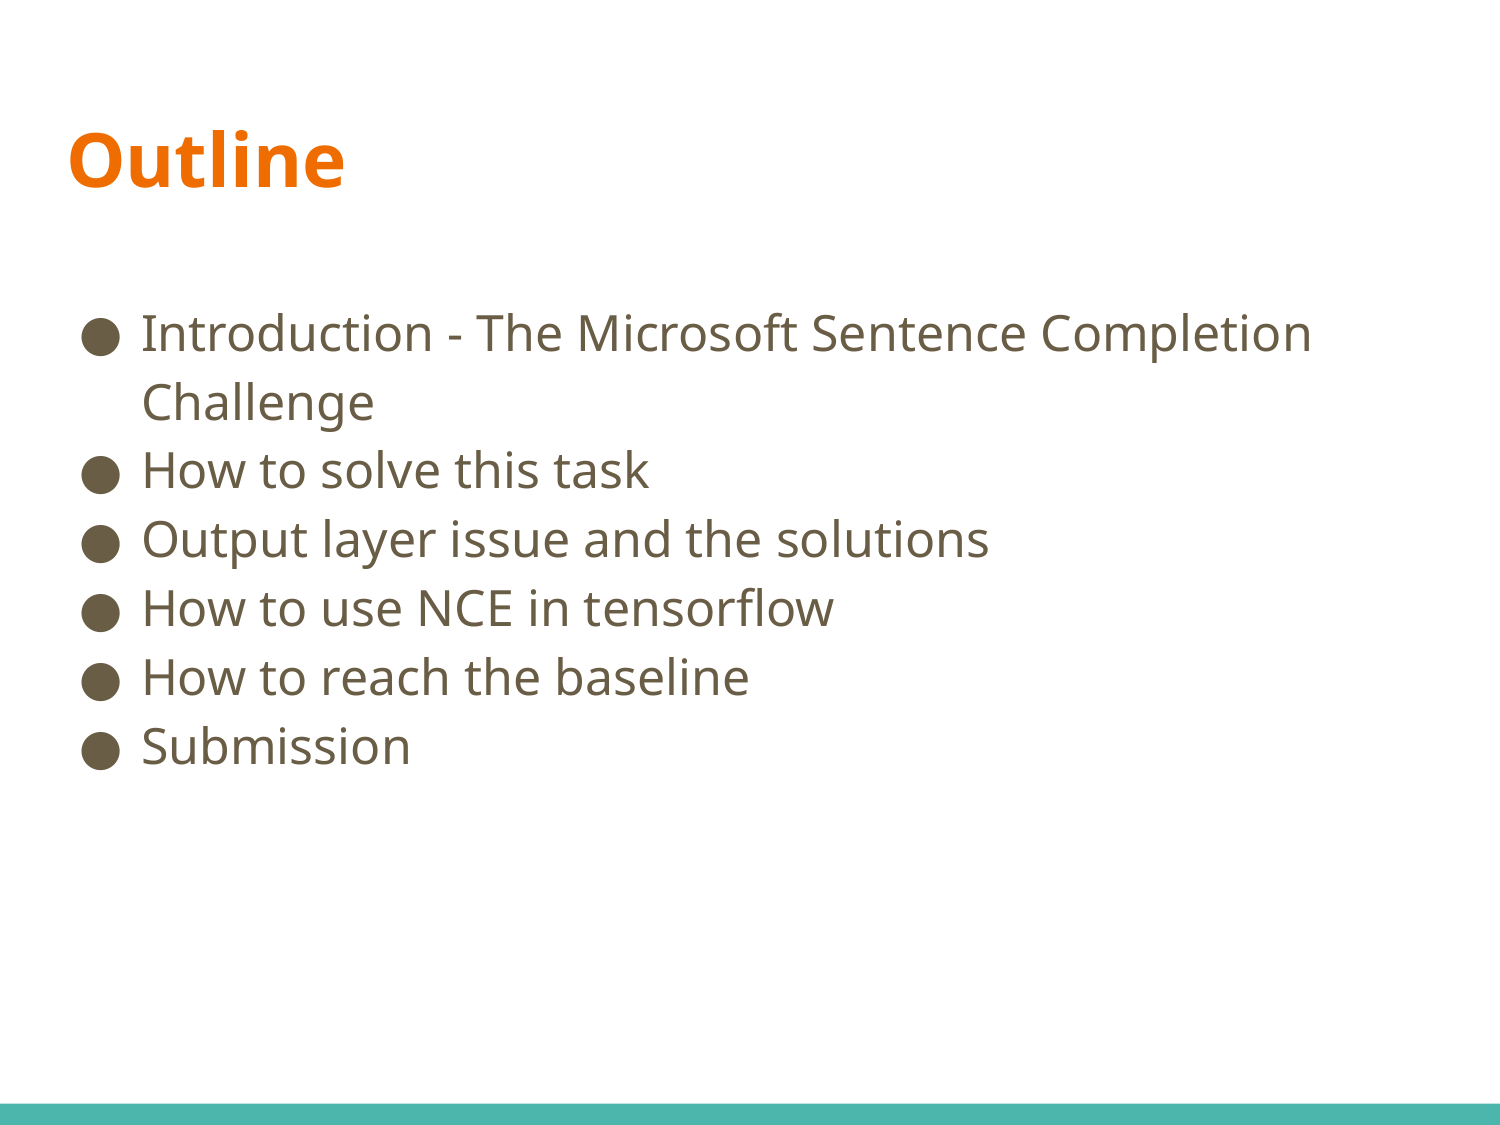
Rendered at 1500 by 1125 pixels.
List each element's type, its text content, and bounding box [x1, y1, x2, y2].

title Outline [51, 97, 1449, 252]
list Introduction - The Microsoft Sentence Completion Challenge How to solve this task Output layer issue and the solutions How to use NCE in tensorflow How to reach the baseline Submission [51, 276, 1449, 1000]
